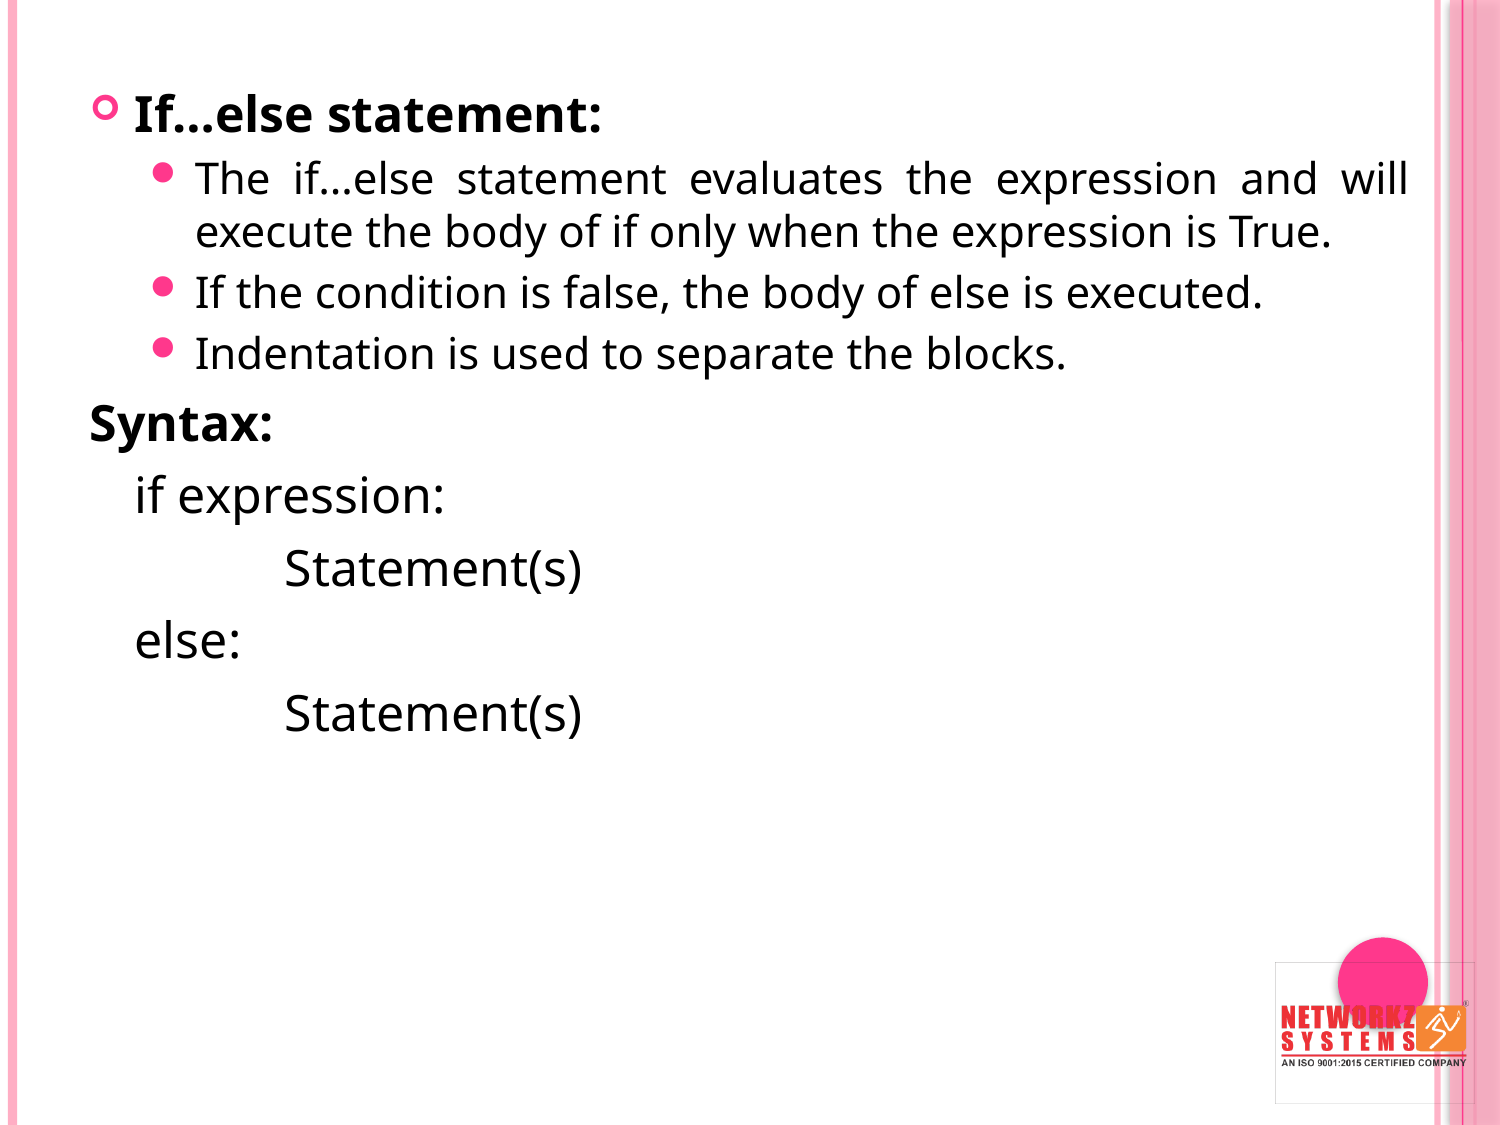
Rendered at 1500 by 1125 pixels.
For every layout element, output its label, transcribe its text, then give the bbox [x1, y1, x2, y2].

picture [1274, 961, 1476, 1105]
list If…else statement: The if…else statement evaluates the expression and will execute the body of if only when the expression is True. If the condition is false, the body of else is executed. Indentation is used to separate the blocks. Syntax: if expression: Statement(s) else: Statement(s) [75, 75, 1425, 1005]
